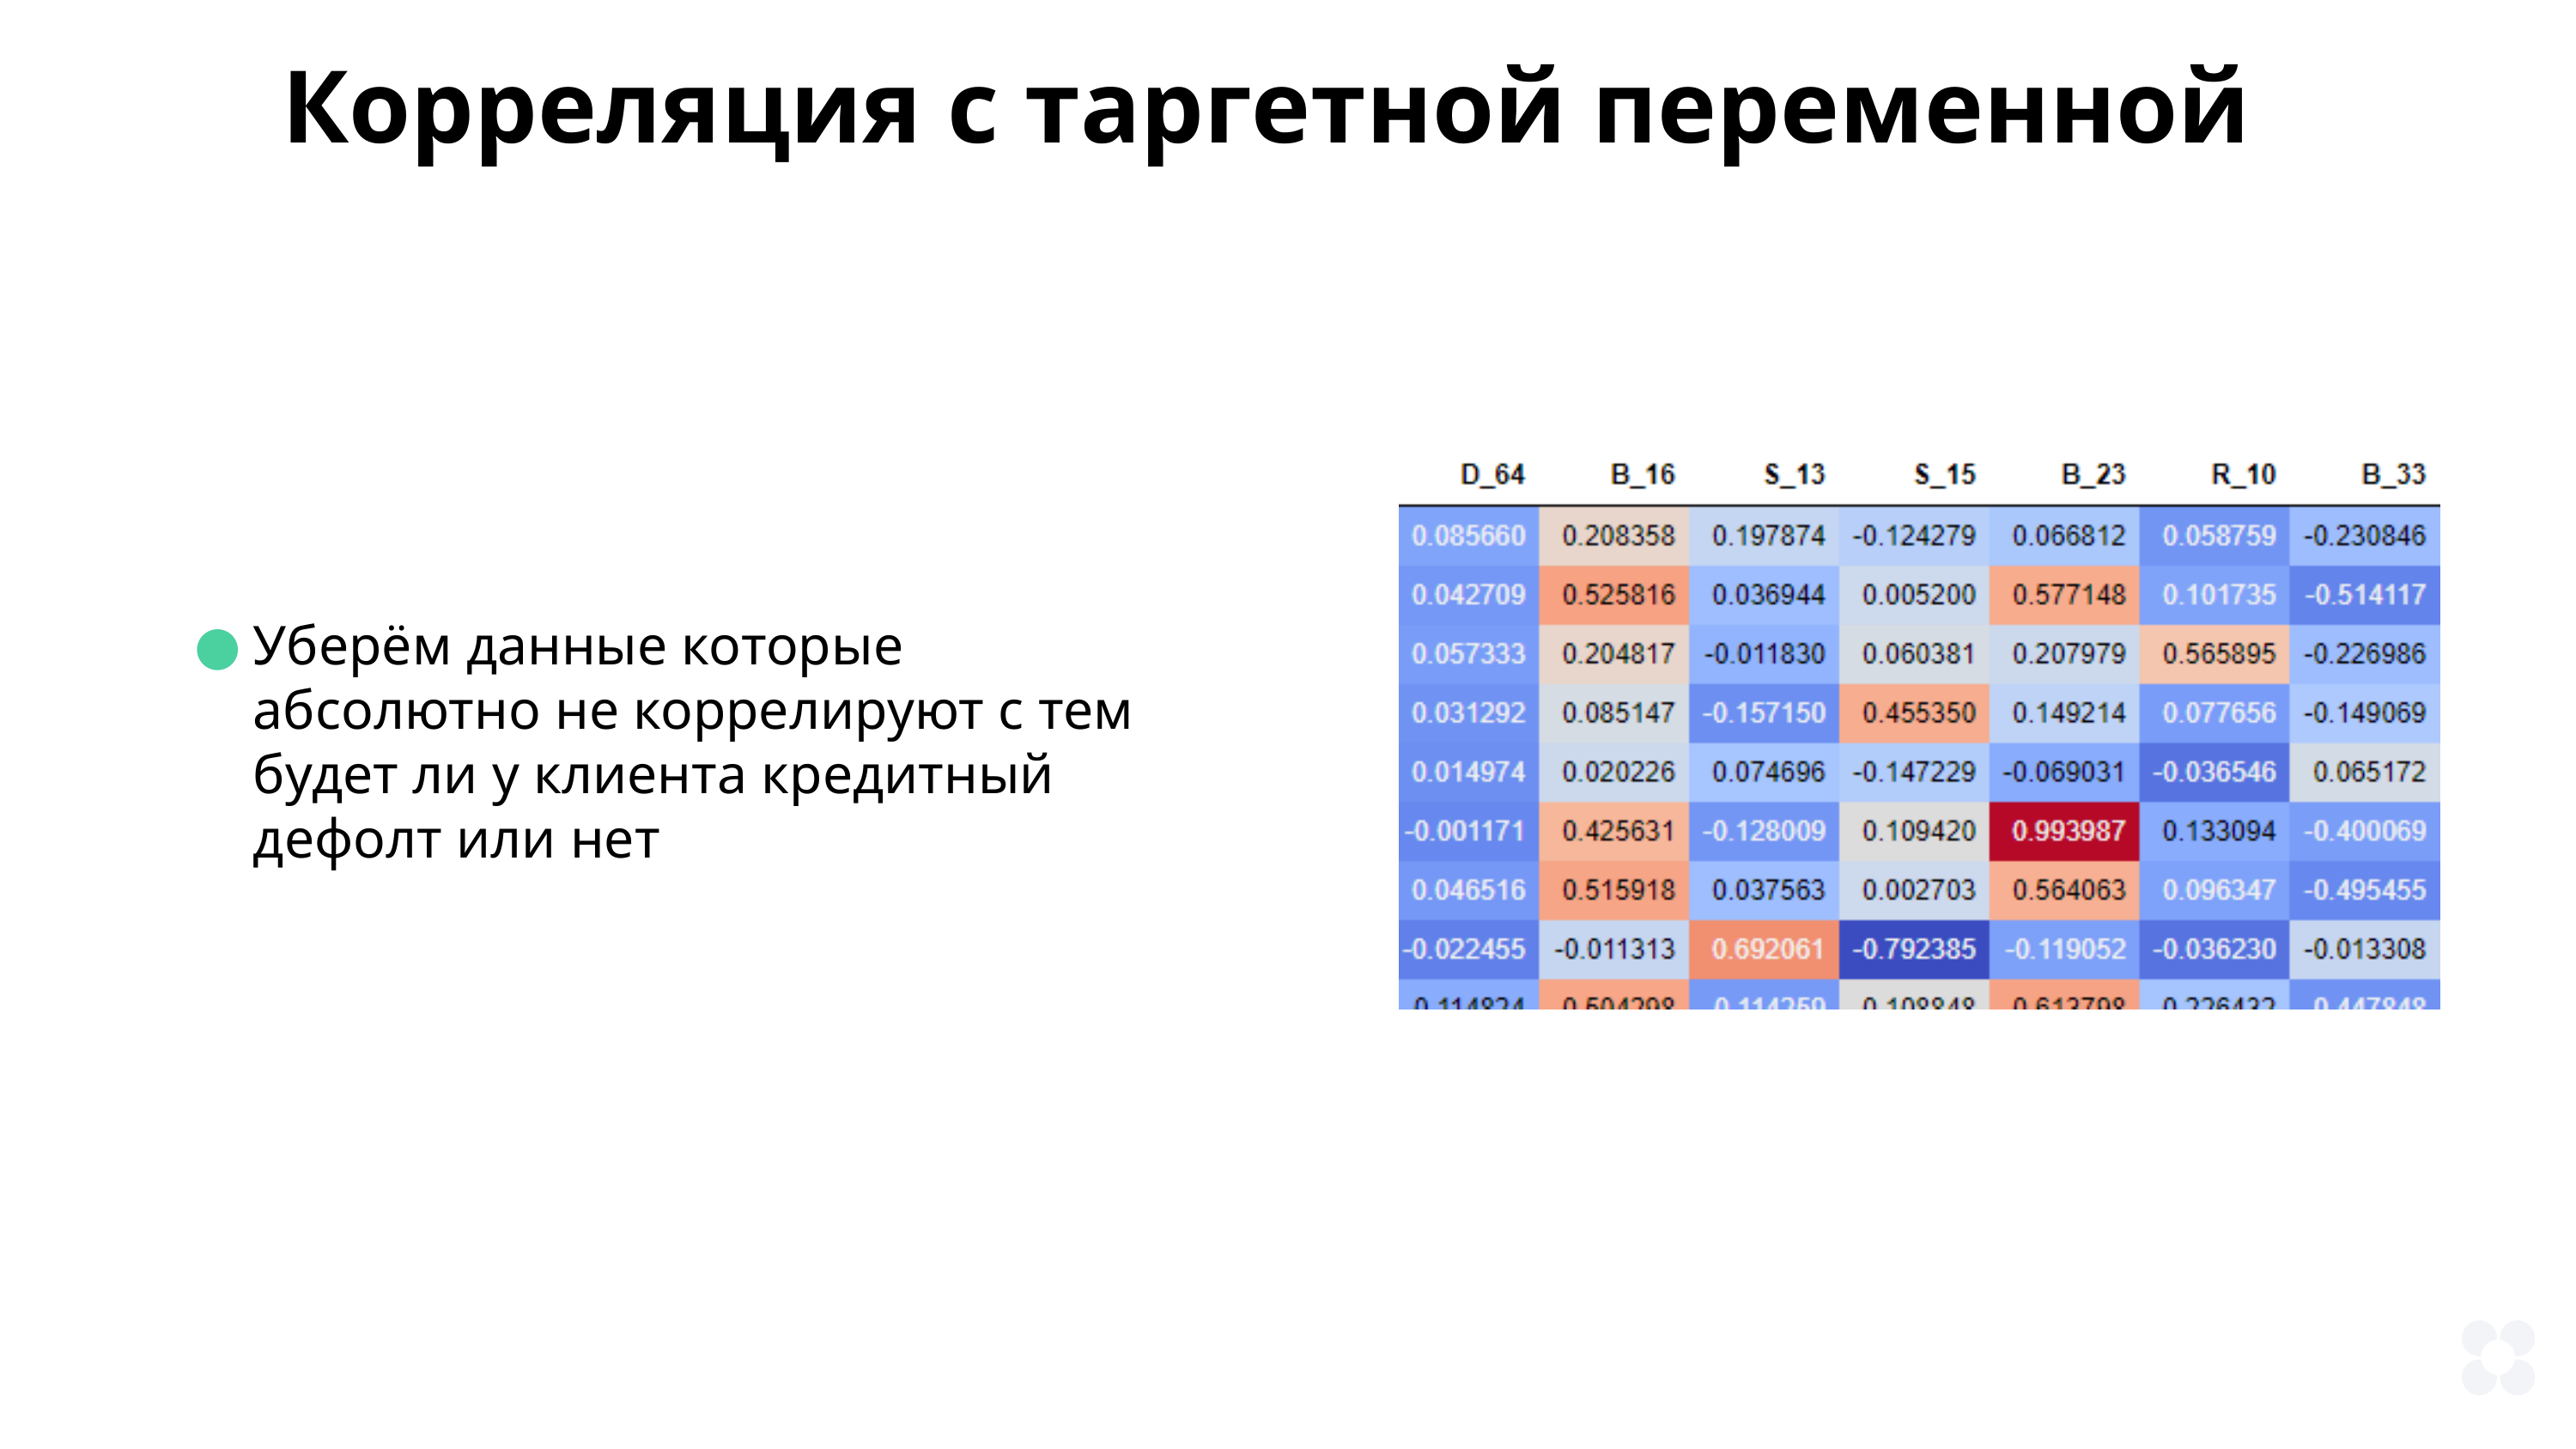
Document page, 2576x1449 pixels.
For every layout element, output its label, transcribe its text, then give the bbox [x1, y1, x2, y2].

list Уберём данные которые абсолютно не коррелируют с тем будет ли у клиента кредитный дефолт или нет [189, 596, 1198, 1115]
title Корреляция с таргетной переменной [282, 65, 2294, 276]
picture [1399, 451, 2440, 1010]
